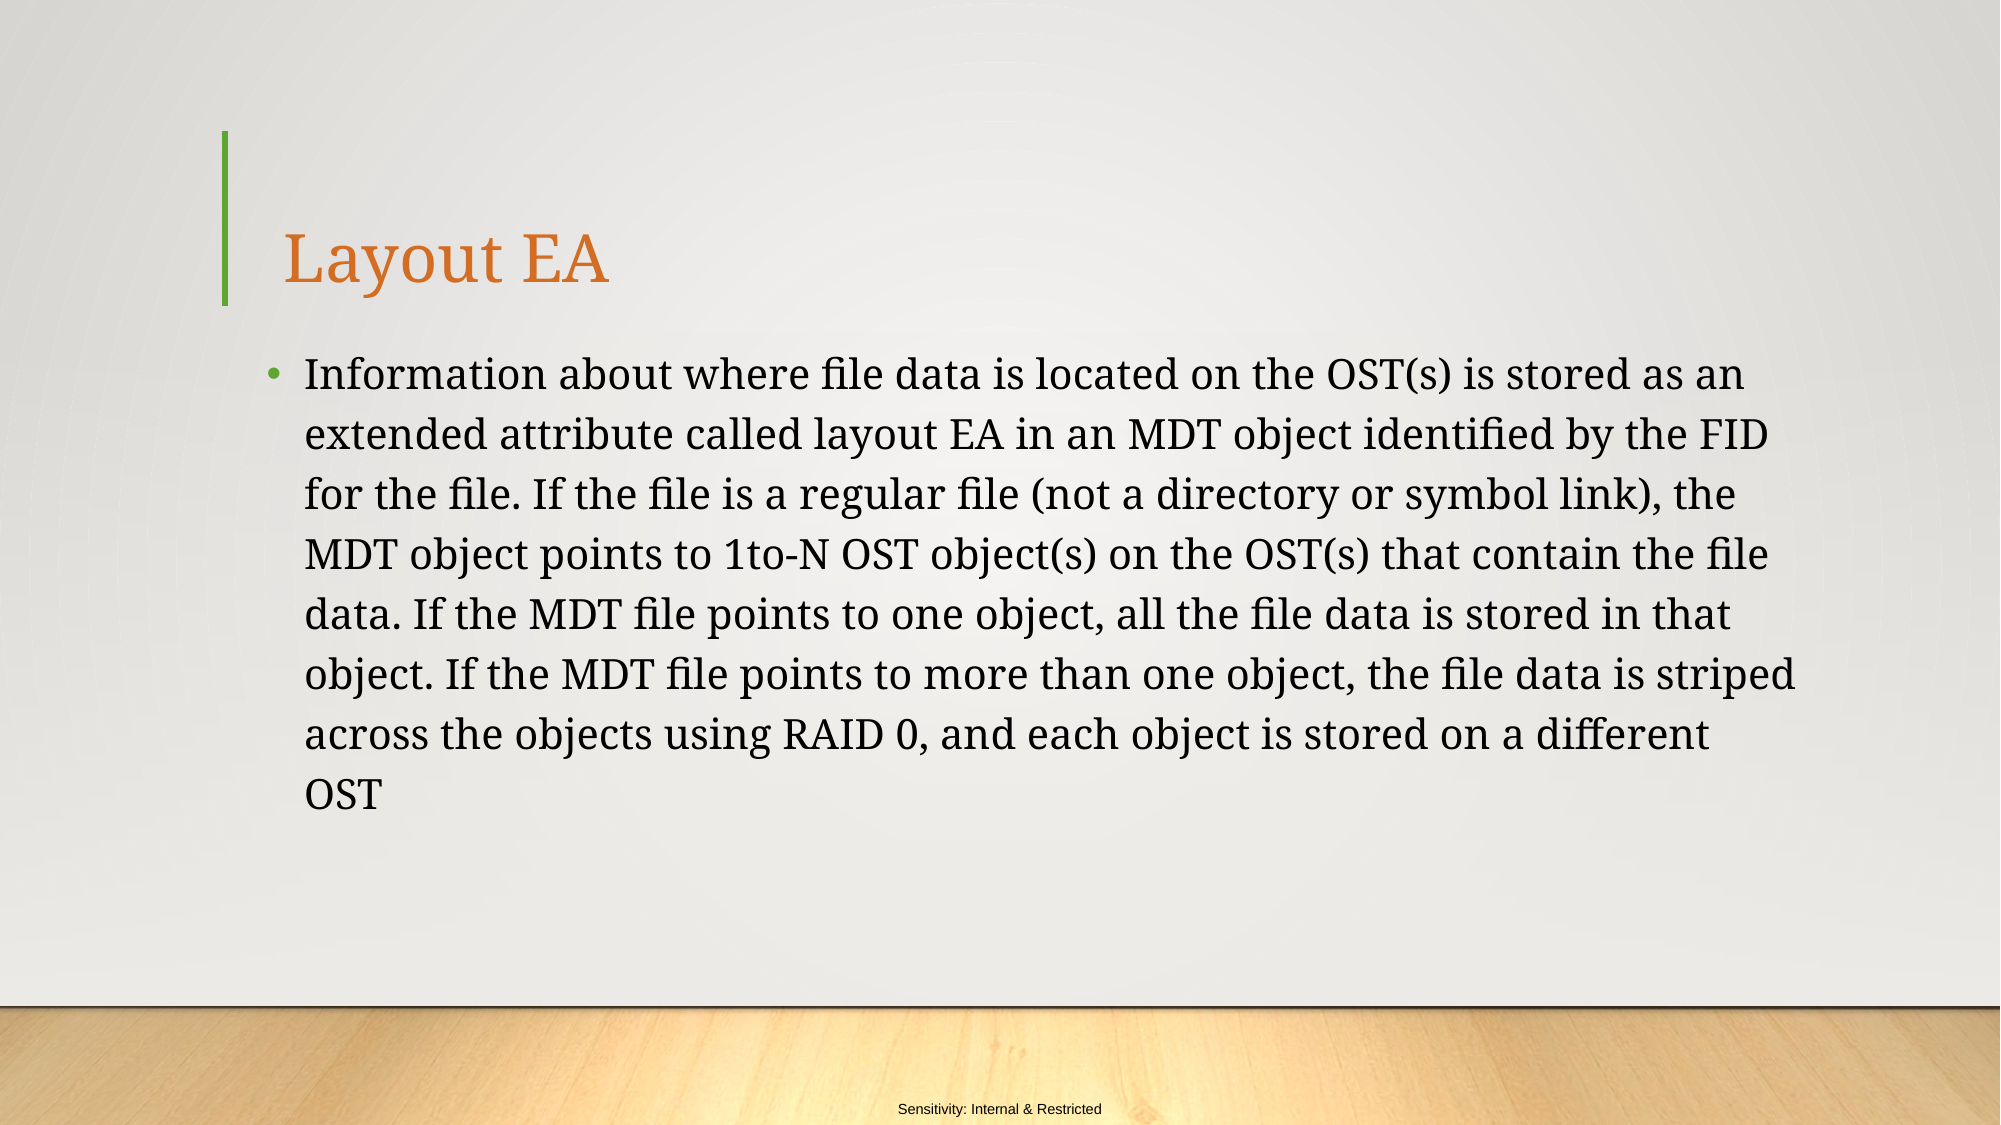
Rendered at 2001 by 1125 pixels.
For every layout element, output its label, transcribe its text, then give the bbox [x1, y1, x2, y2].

title Layout EA [251, 131, 1814, 305]
list Information about where file data is located on the OST(s) is stored as an extended attribute called layout EA in an MDT object identified by the FID for the file. If the file is a regular file (not a directory or symbol link), the MDT object points to 1to-N OST object(s) on the OST(s) that contain the file data. If the MDT file points to one object, all the file data is stored in that object. If the MDT file points to more than one object, the file data is striped across the objects using RAID 0, and each object is stored on a different OST [251, 330, 1814, 897]
picture [0, 1006, 2000, 1125]
